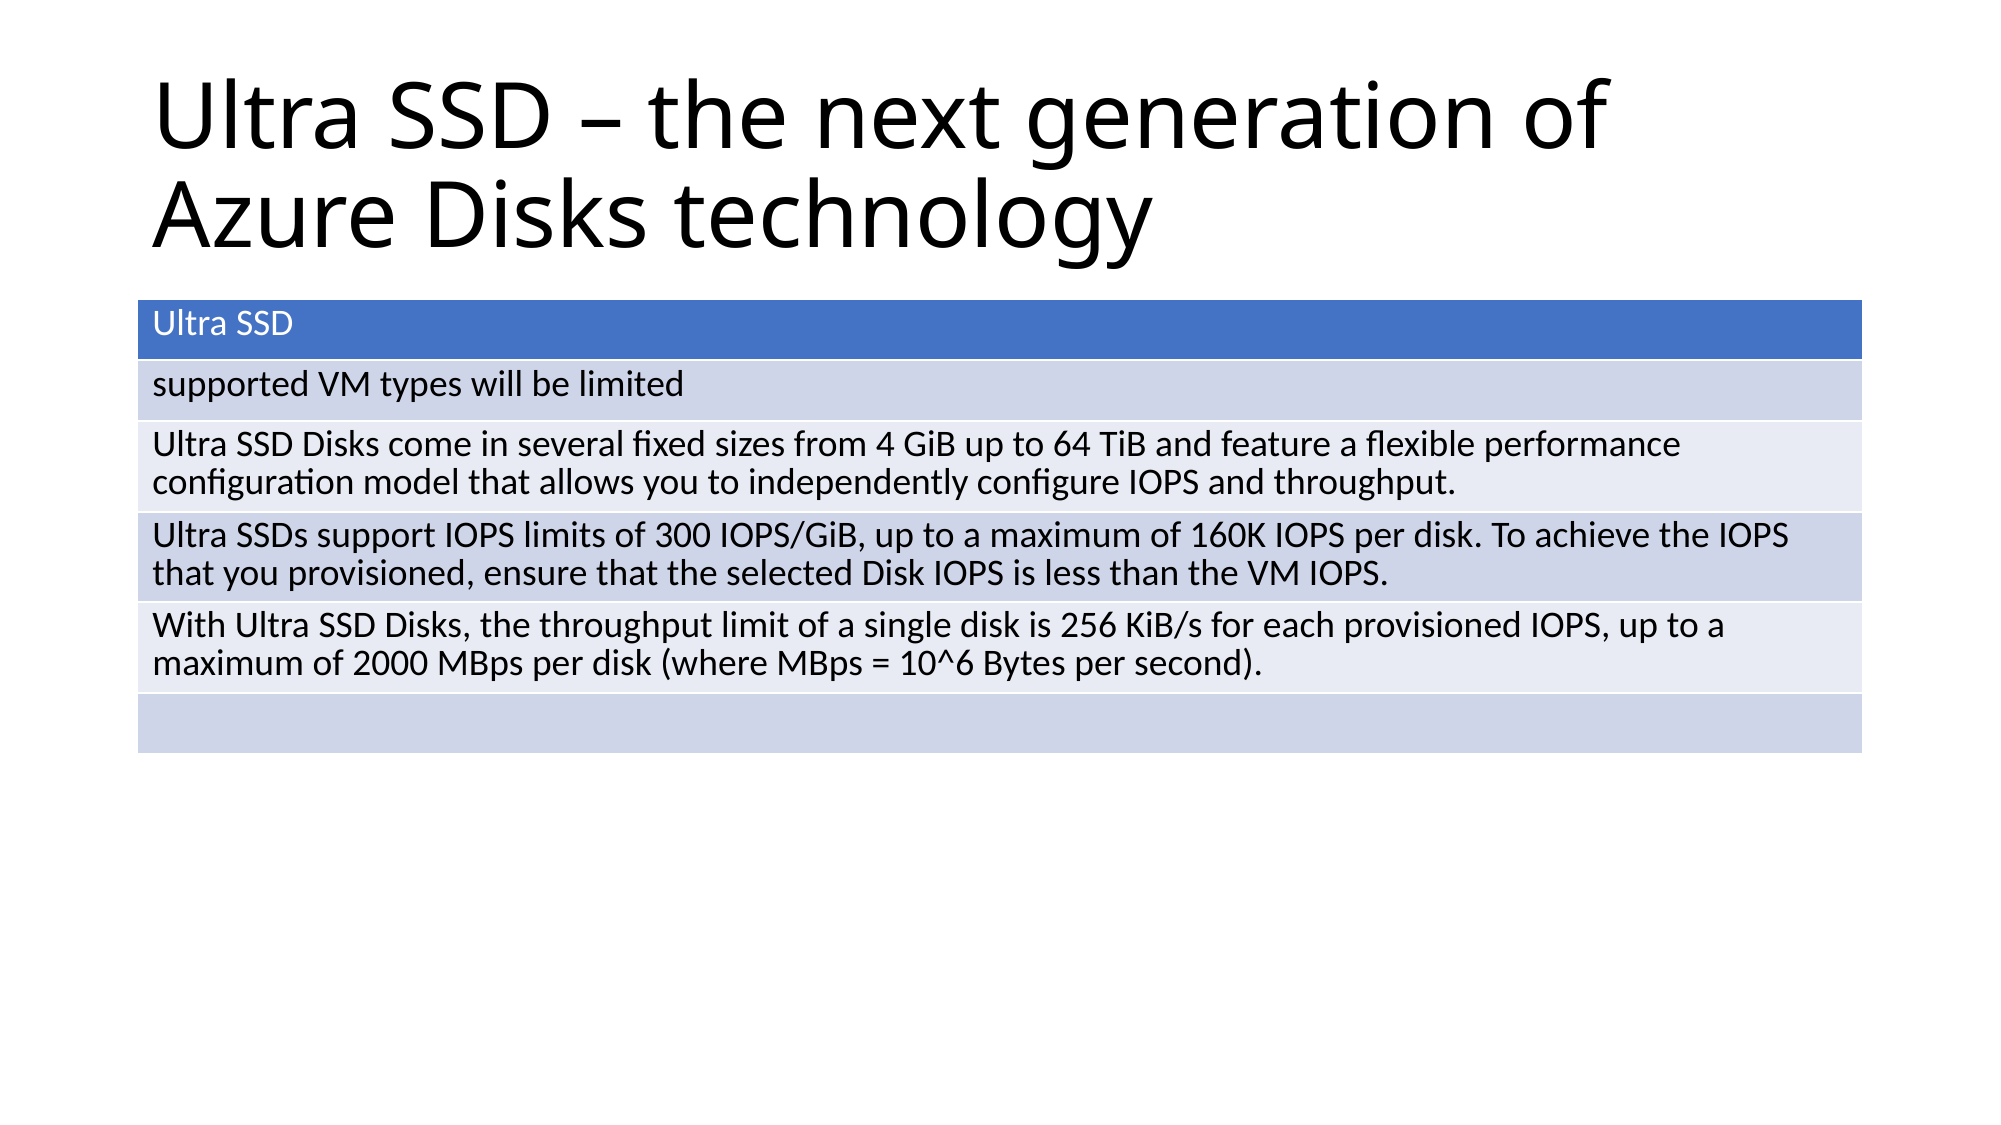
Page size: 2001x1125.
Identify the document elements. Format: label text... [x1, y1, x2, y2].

title Ultra SSD – the next generation of Azure Disks technology [137, 59, 1863, 278]
table_cell With Ultra SSD Disks, the throughput limit of a single disk is 256 KiB/s for each provisioned IOPS, up to a maximum of 2000 MBps per disk (where MBps = 10^6 Bytes per second). [138, 603, 1862, 692]
table_cell supported VM types will be limited [138, 361, 1862, 420]
table_cell Ultra SSD Disks come in several fixed sizes from 4 GiB up to 64 TiB and feature a flexible performance configuration model that allows you to independently configure IOPS and throughput. [138, 422, 1862, 511]
table_header Ultra SSD [138, 300, 1862, 359]
table_cell [138, 694, 1862, 753]
table_cell Ultra SSDs support IOPS limits of 300 IOPS/GiB, up to a maximum of 160K IOPS per disk. To achieve the IOPS that you provisioned, ensure that the selected Disk IOPS is less than the VM IOPS. [138, 513, 1862, 601]
